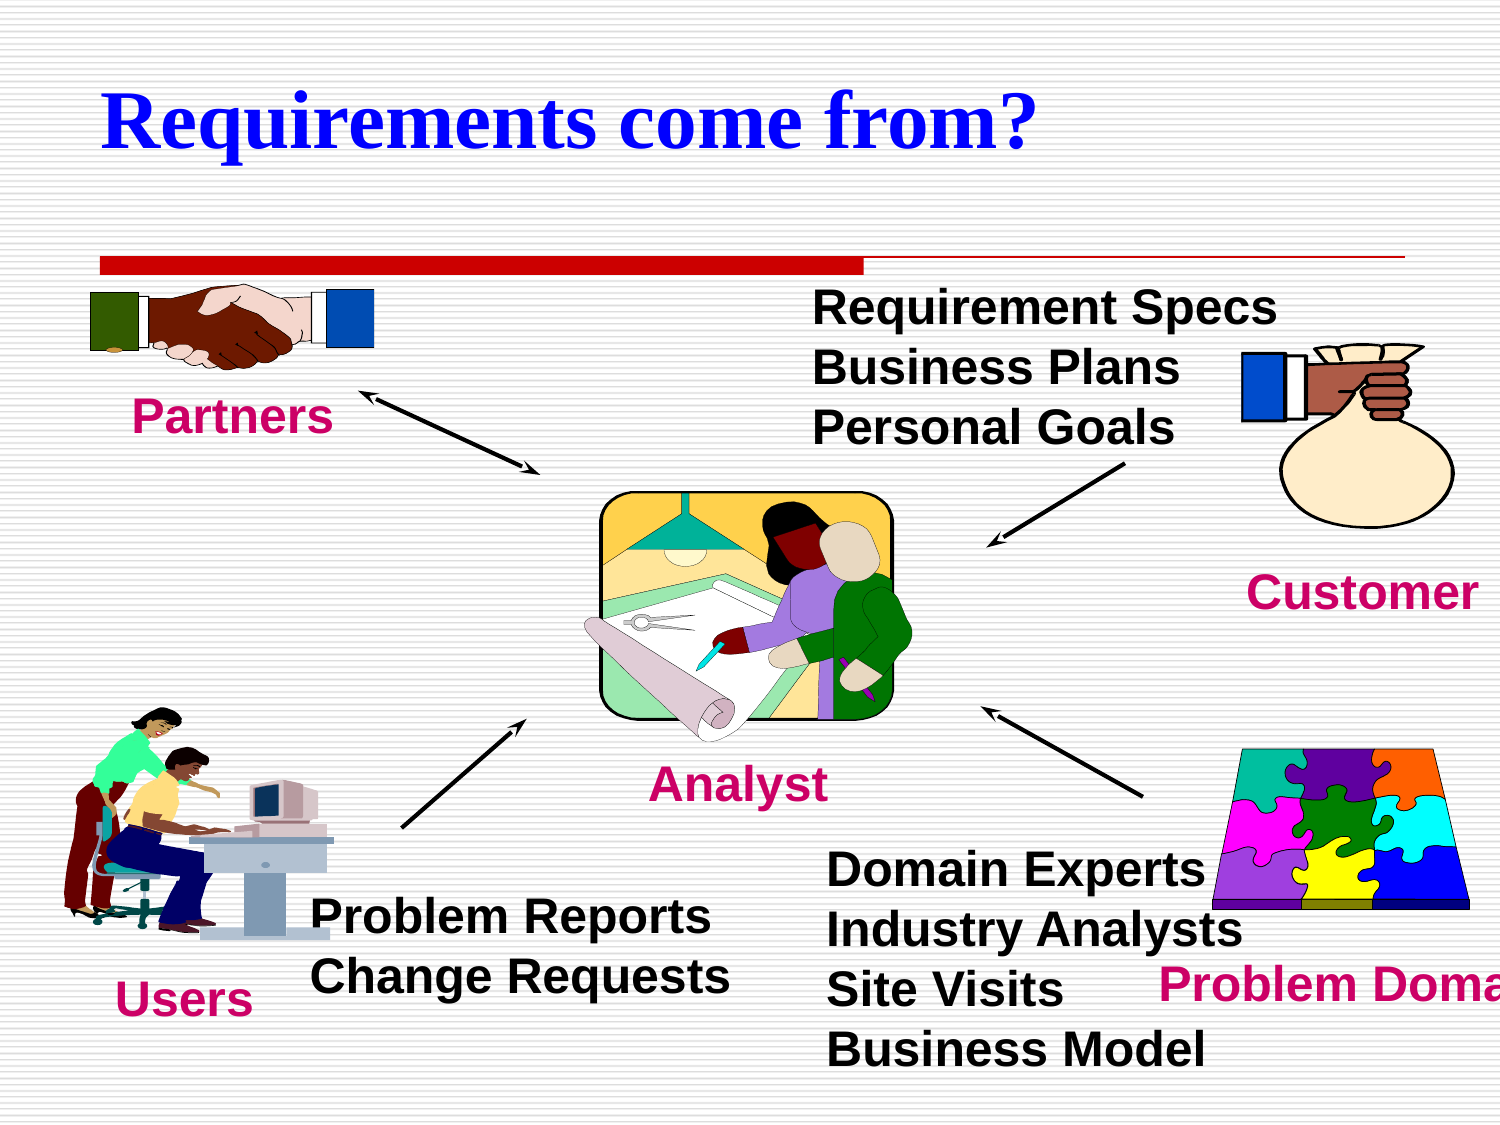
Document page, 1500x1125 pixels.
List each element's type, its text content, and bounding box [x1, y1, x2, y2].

text_box Customer [1231, 552, 1495, 628]
text_box Partners [116, 380, 350, 452]
text_box [980, 706, 1002, 722]
text_box [507, 718, 527, 737]
text_box Domain Experts Industry Analysts Site Visits Business Model [811, 829, 1259, 1085]
text_box Users [99, 959, 269, 1035]
text_box [986, 531, 1008, 548]
text_box Analyst [632, 756, 844, 819]
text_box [577, 491, 917, 748]
text_box [518, 460, 541, 475]
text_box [1211, 747, 1471, 910]
text_box Requirements come from? [85, 53, 1471, 179]
text_box [357, 390, 380, 405]
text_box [89, 282, 375, 371]
text_box Problem Domain [1259, 944, 1500, 1020]
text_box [1241, 343, 1471, 529]
picture [0, 0, 1500, 1125]
text_box Problem Reports Change Requests [294, 876, 747, 1012]
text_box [62, 705, 335, 941]
text_box Requirement Specs Business Plans Personal Goals [796, 267, 1294, 463]
